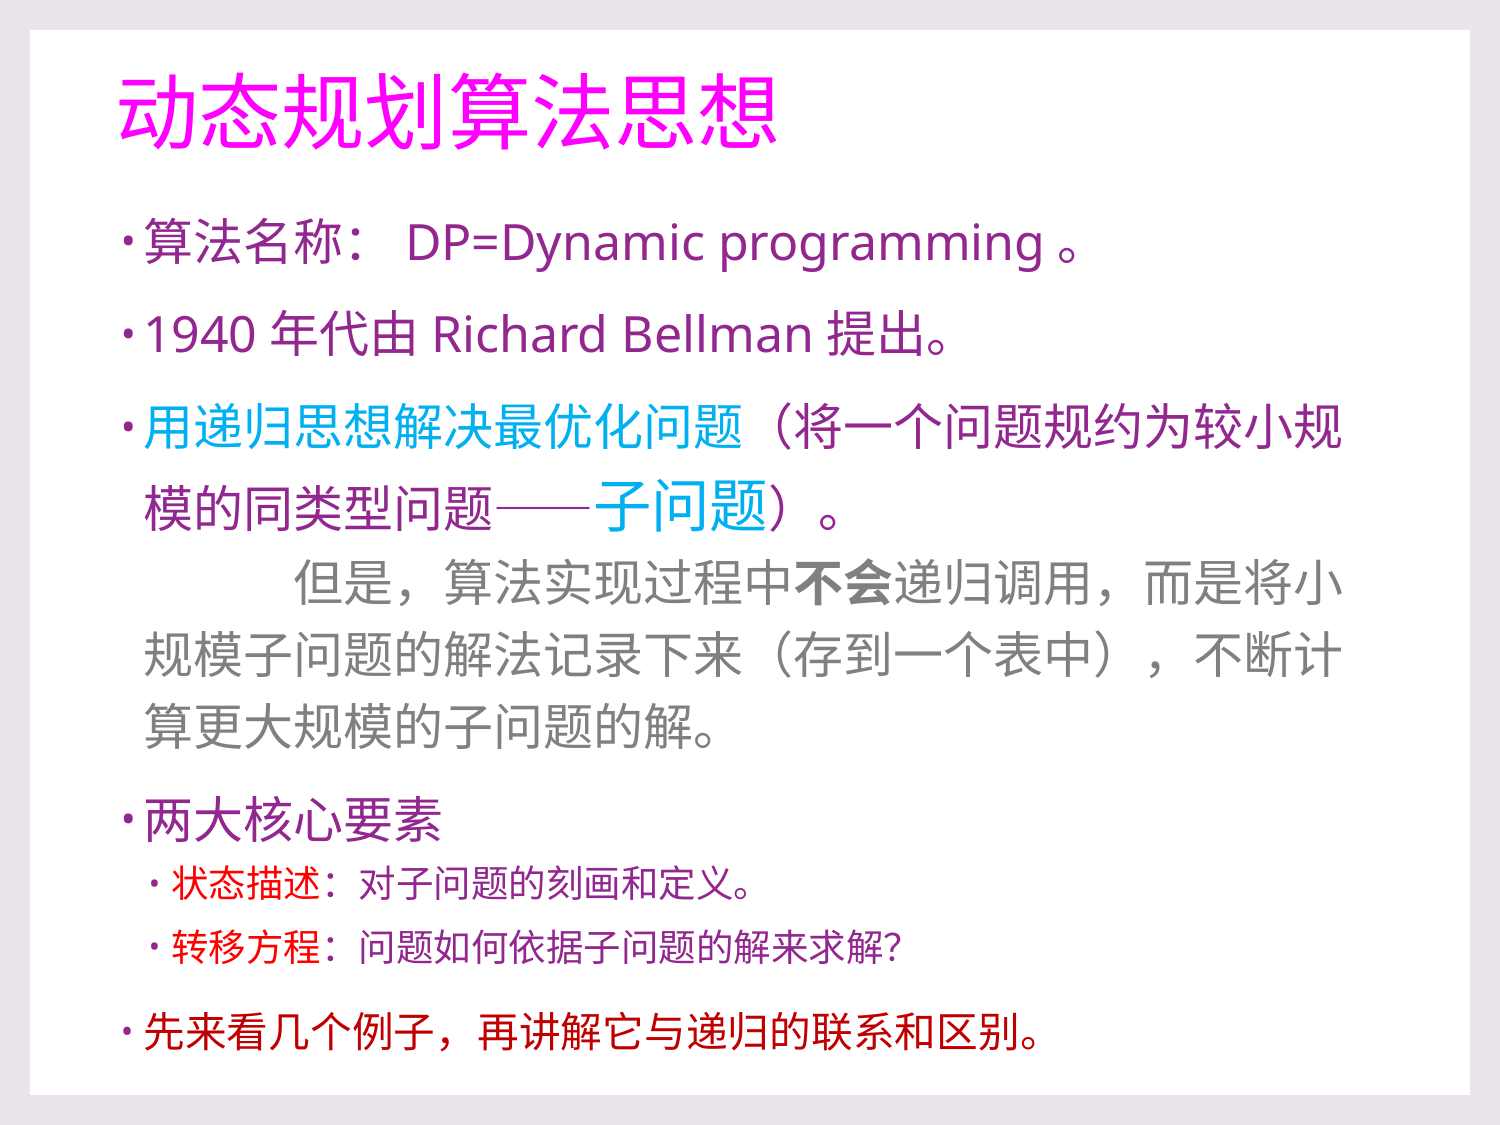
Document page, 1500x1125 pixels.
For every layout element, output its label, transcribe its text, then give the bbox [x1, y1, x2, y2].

title 动态规划算法思想 [100, 42, 1316, 190]
list 算法名称：DP=Dynamic programming。 1940年代由Richard Bellman提出。 用递归思想解决最优化问题（将一个问题规约为较小规模的同类型问题——子问题）。 但是，算法实现过程中不会递归调用，而是将小规模子问题的解法记录下来（存到一个表中），不断计算更大规模的子问题的解。 两大核心要素 状态描述：对子问题的刻画和定义。 转移方程：问题如何依据子问题的解来求解？ 先来看几个例子，再讲解它与递归的联系和区别。 [100, 190, 1400, 1000]
